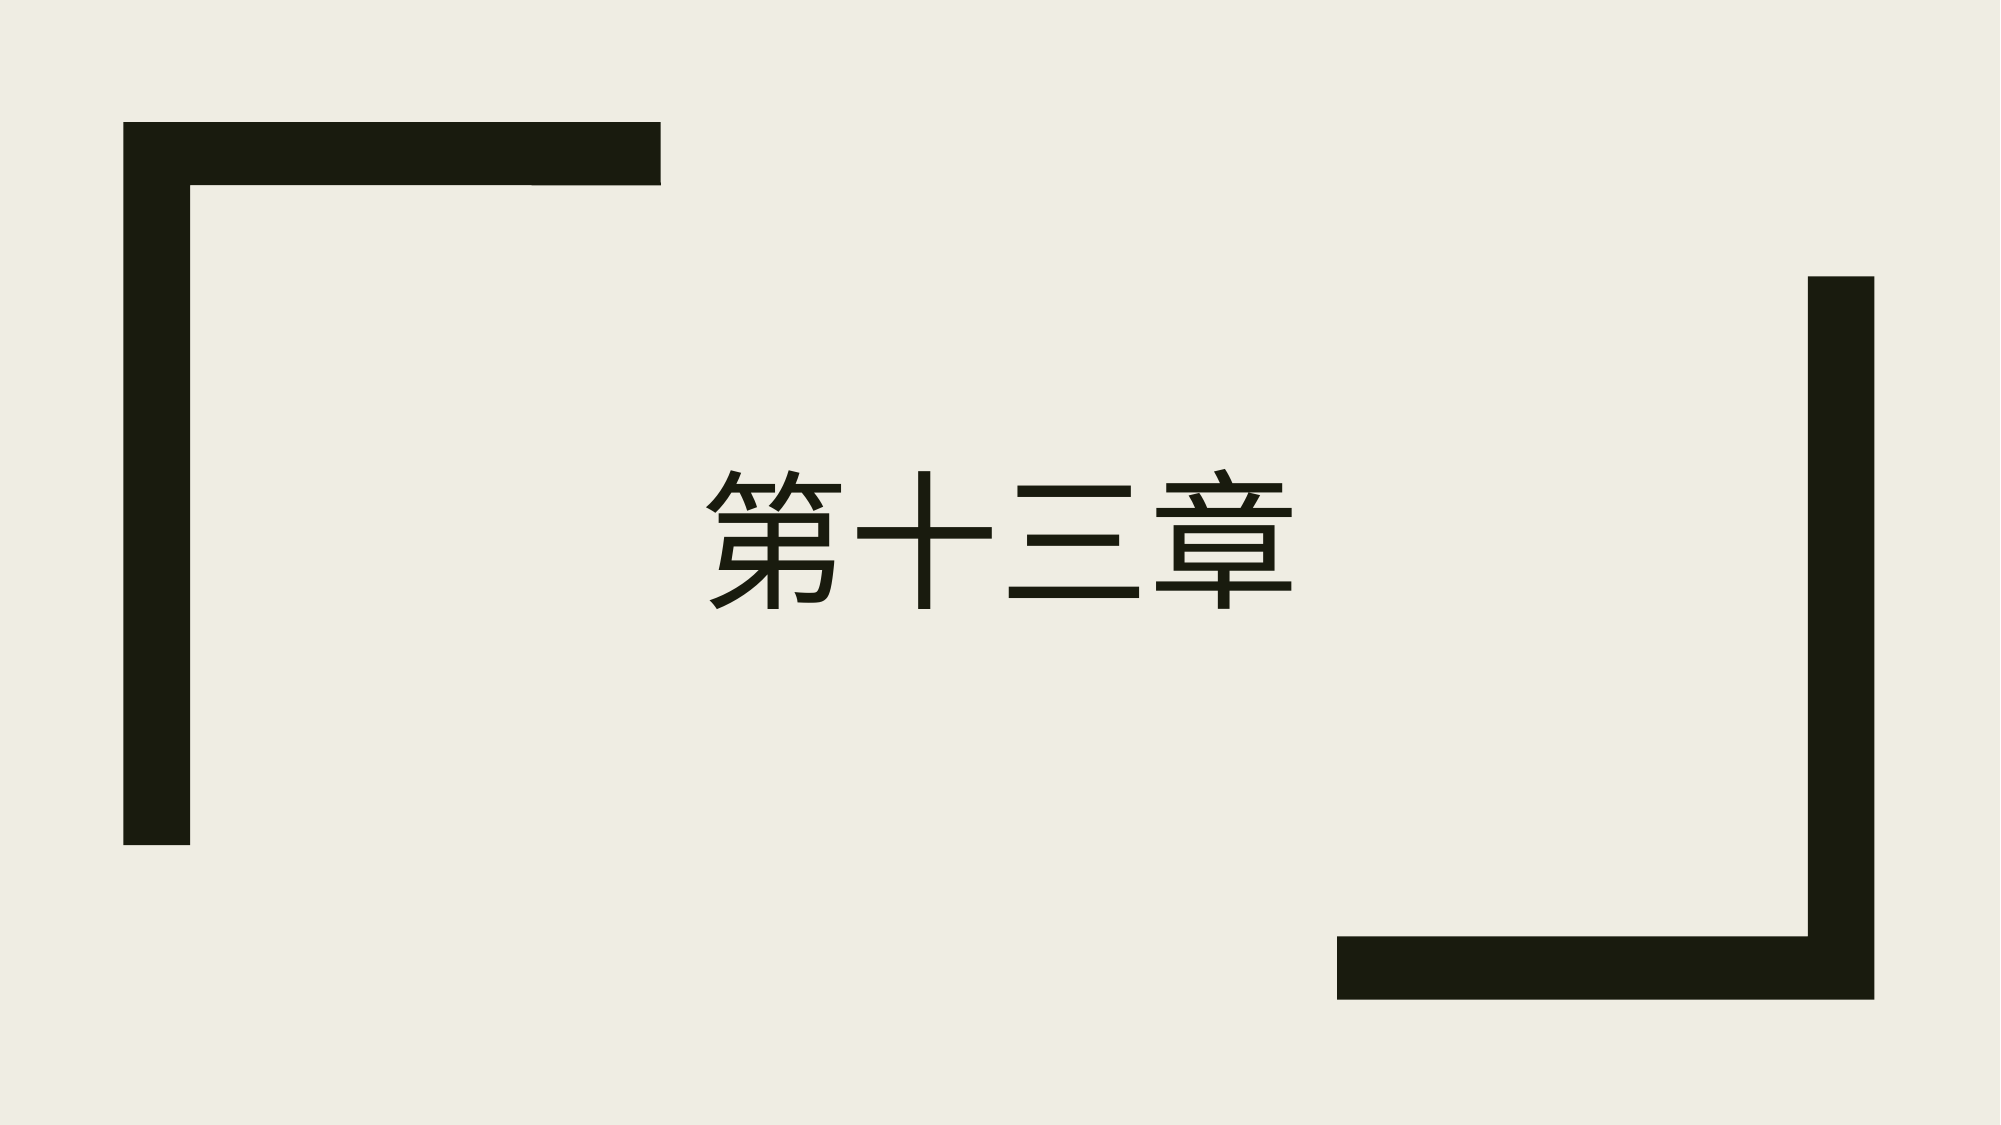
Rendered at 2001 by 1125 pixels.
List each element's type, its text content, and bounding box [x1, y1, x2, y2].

title 第十三章 [314, 293, 1686, 638]
